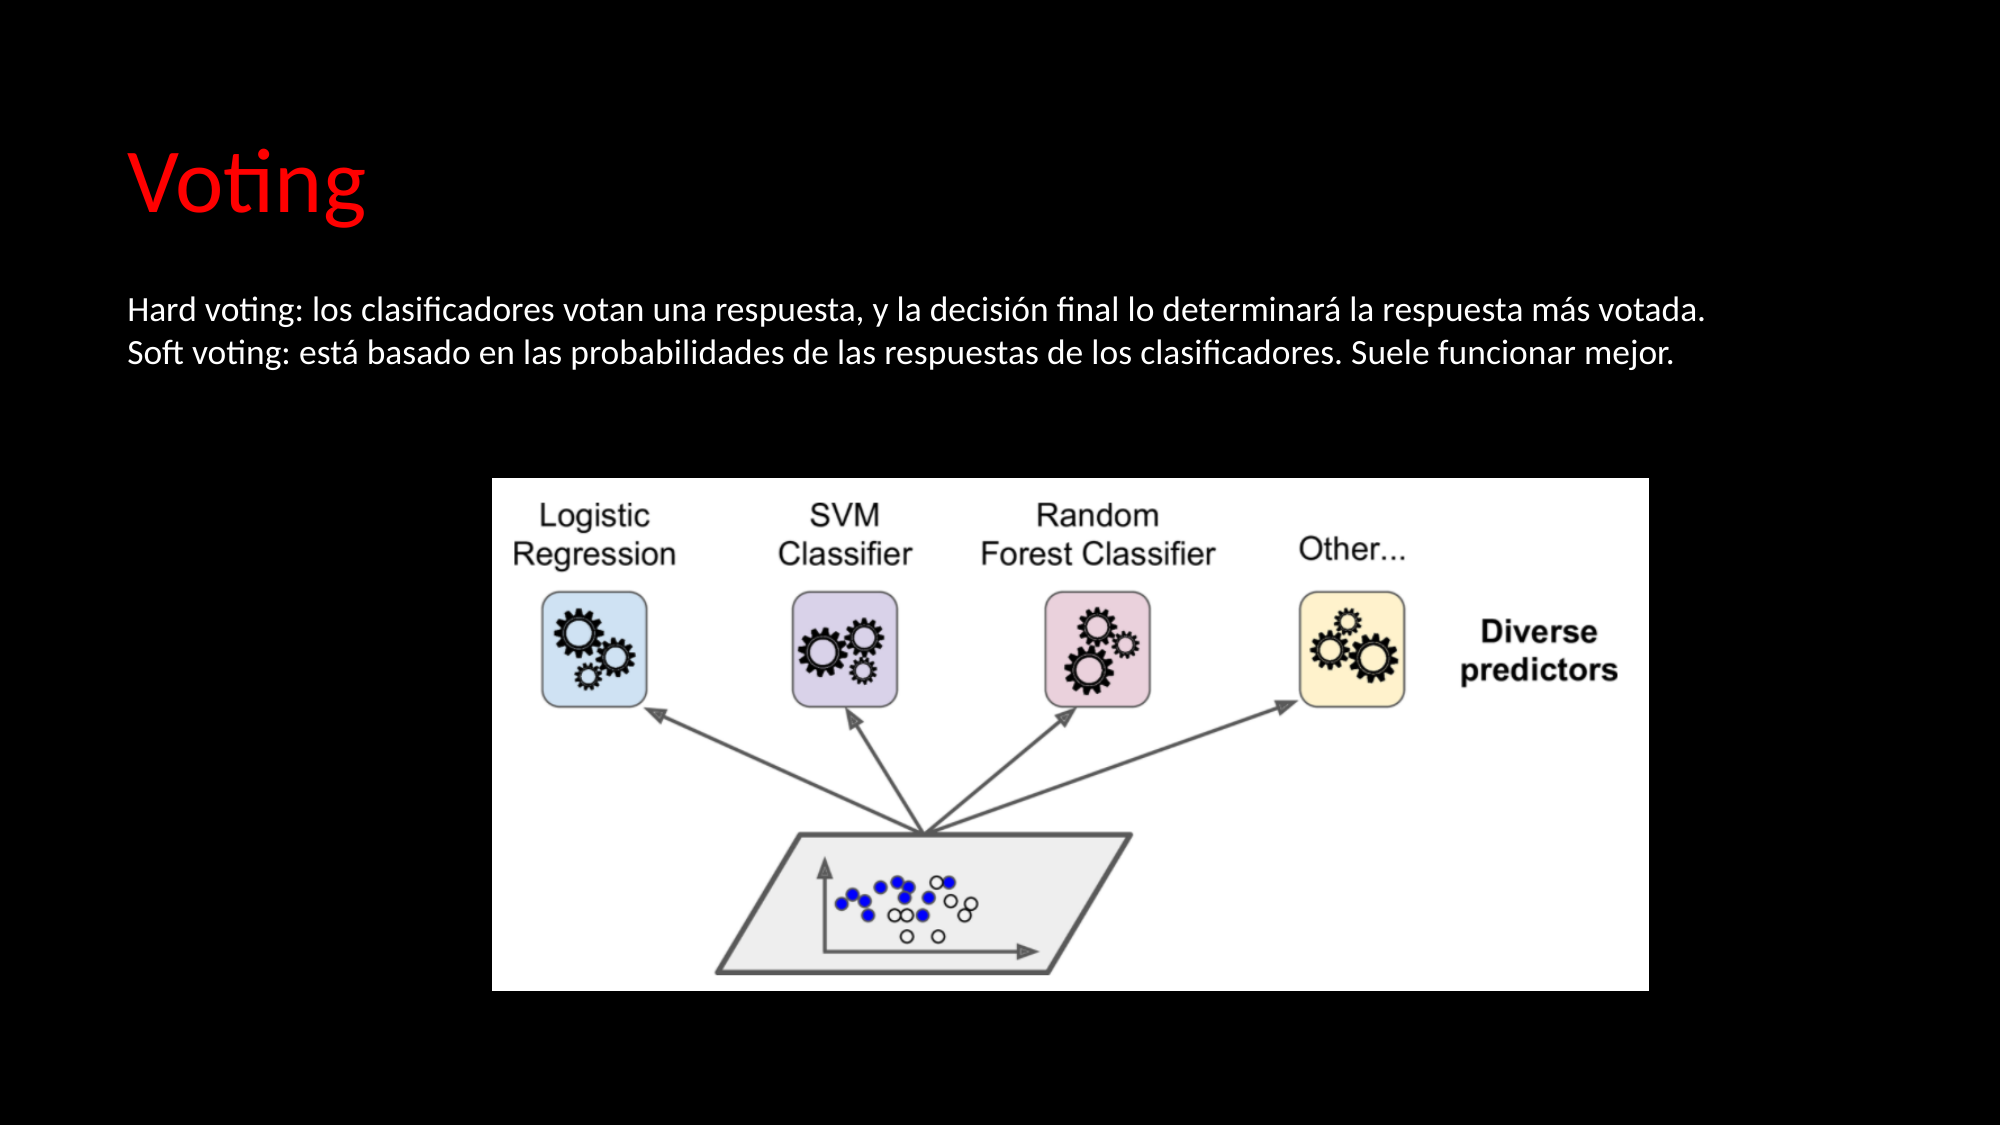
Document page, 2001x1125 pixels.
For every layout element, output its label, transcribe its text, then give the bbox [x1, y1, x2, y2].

picture [492, 477, 1649, 991]
text_box Hard voting: los clasificadores votan una respuesta, y la decisión final lo determinará la respuesta más votada. Soft voting: está basado en las probabilidades de las respuestas de los clasificadores. Suele funcionar mejor. [112, 271, 1804, 563]
title Voting [112, 94, 1366, 271]
